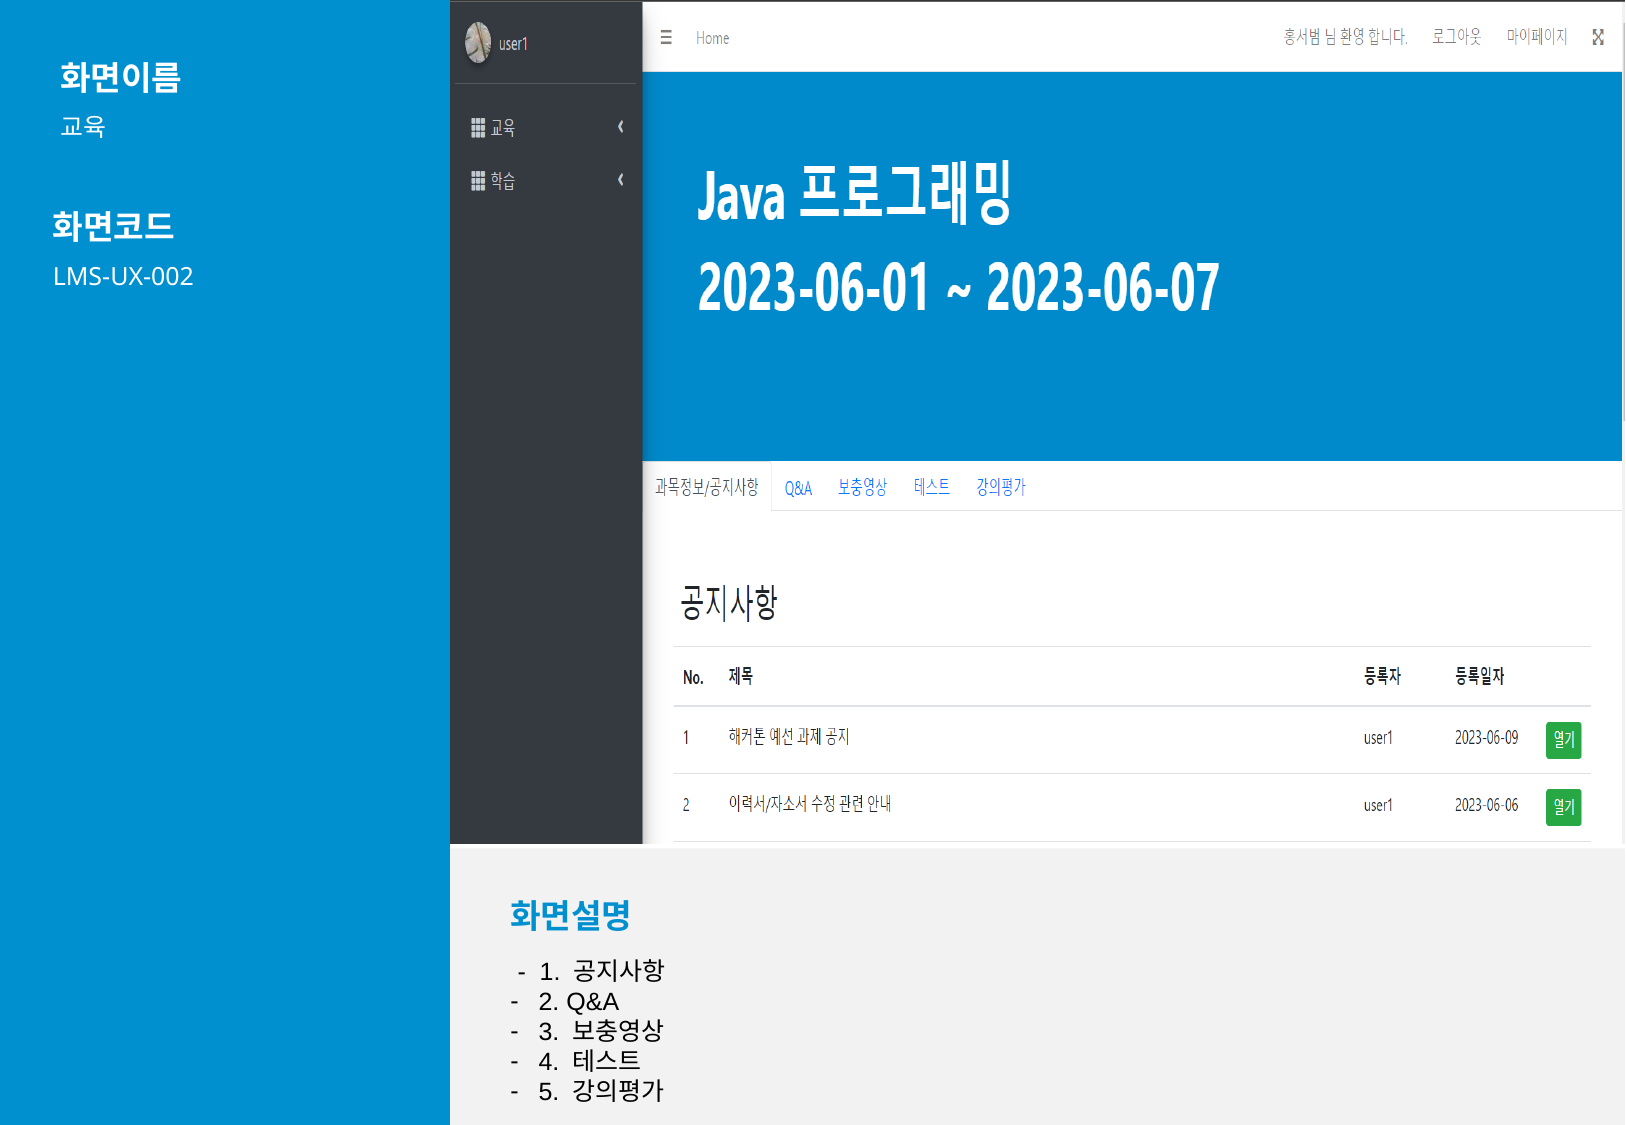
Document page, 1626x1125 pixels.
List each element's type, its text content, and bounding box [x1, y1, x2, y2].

text_box 화면설명 [495, 887, 661, 943]
text_box - 1. 공지사항 2. Q&A 3. 보충영상 4. 테스트 5. 강의평가 [495, 948, 1099, 1114]
text_box [450, 851, 1625, 1125]
picture [451, 0, 1625, 844]
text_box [37, 198, 395, 299]
text_box [0, 0, 450, 1125]
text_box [45, 49, 402, 150]
